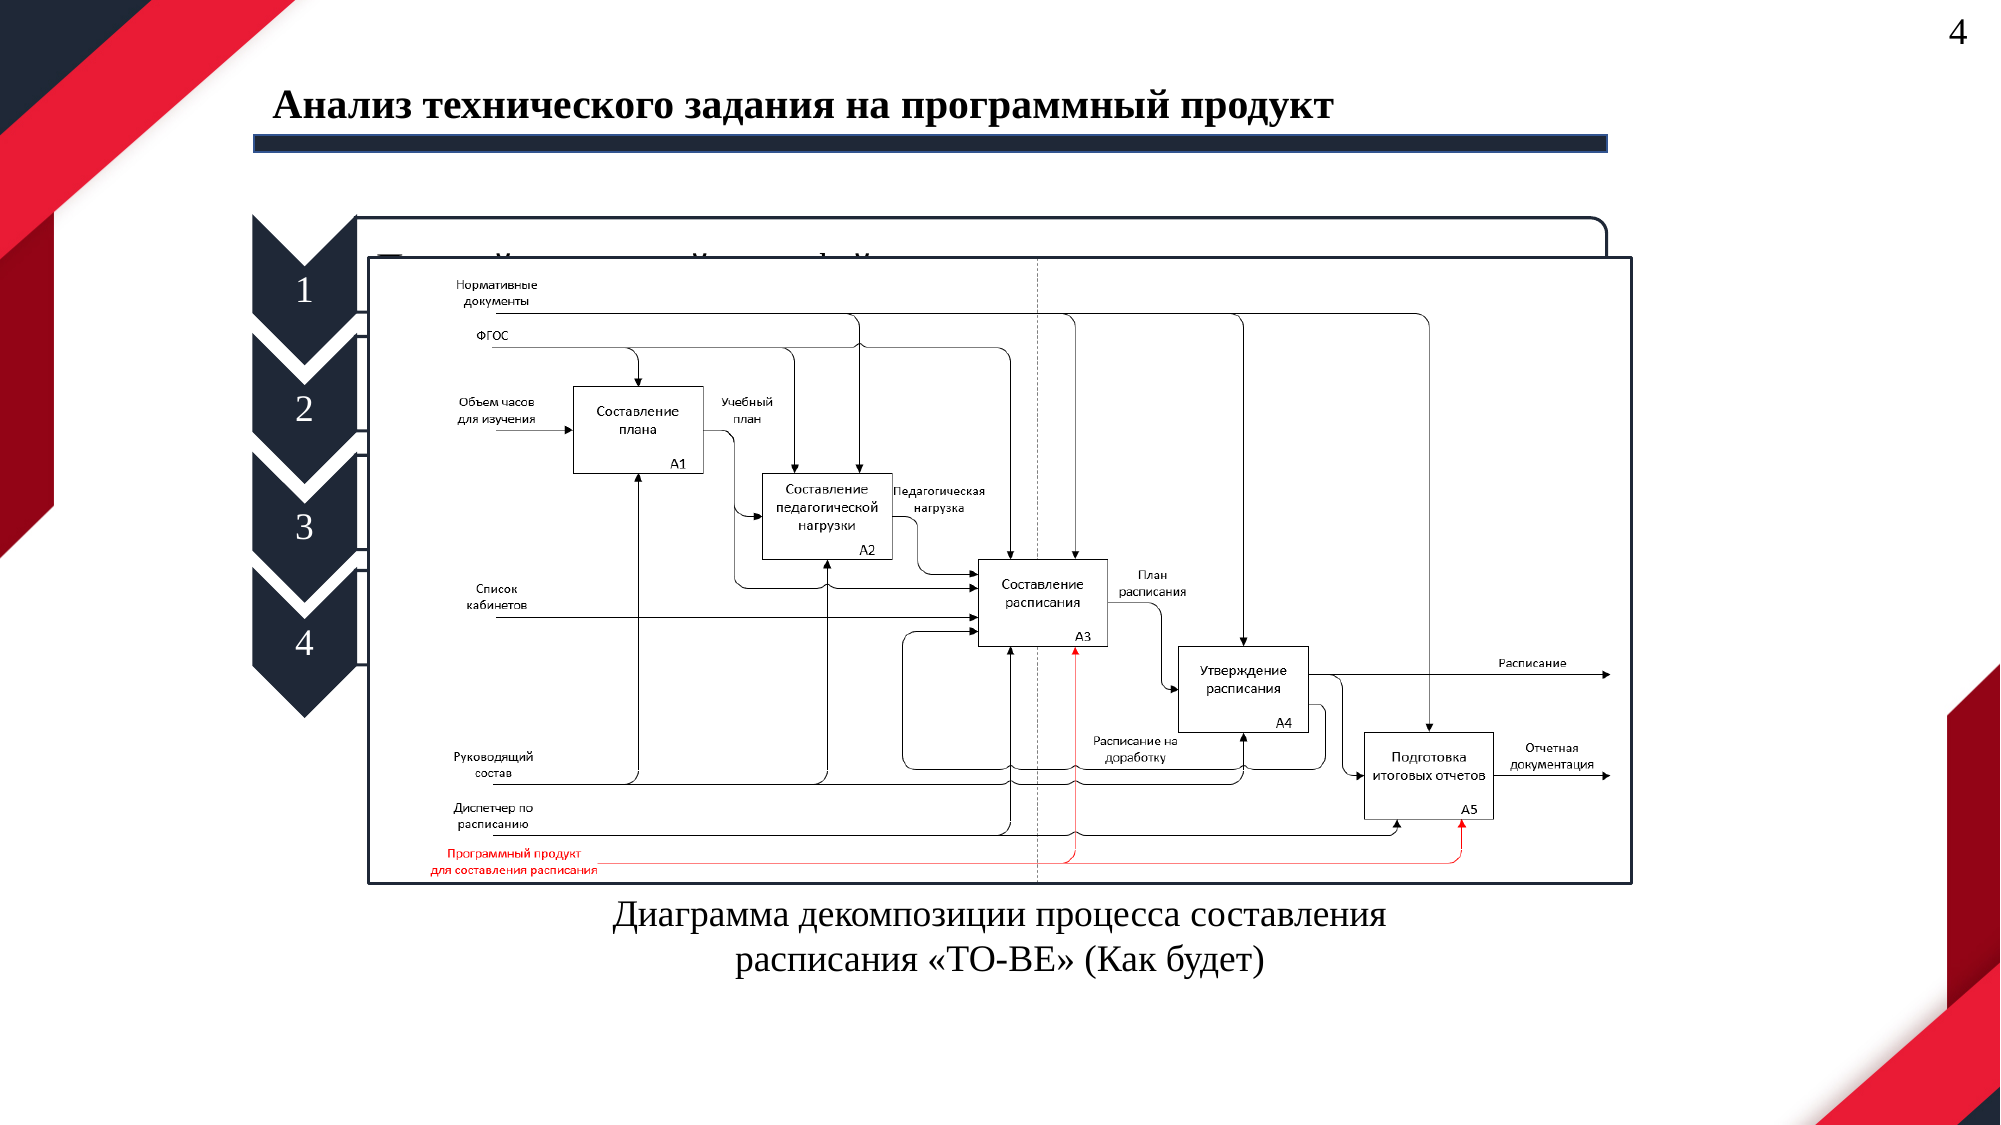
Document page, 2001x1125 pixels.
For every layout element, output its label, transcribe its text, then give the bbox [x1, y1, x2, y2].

picture [0, 0, 2000, 1125]
text_box [253, 134, 1608, 153]
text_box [253, 570, 369, 716]
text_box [253, 455, 369, 570]
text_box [253, 217, 1607, 336]
text_box Диаграмма декомпозиции процесса составления расписания «TO-BE» (Как будет) [516, 885, 1484, 987]
text_box 4 [1916, 0, 2000, 60]
text_box Анализ технического задания на программный продукт [257, 69, 1350, 134]
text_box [253, 336, 369, 455]
